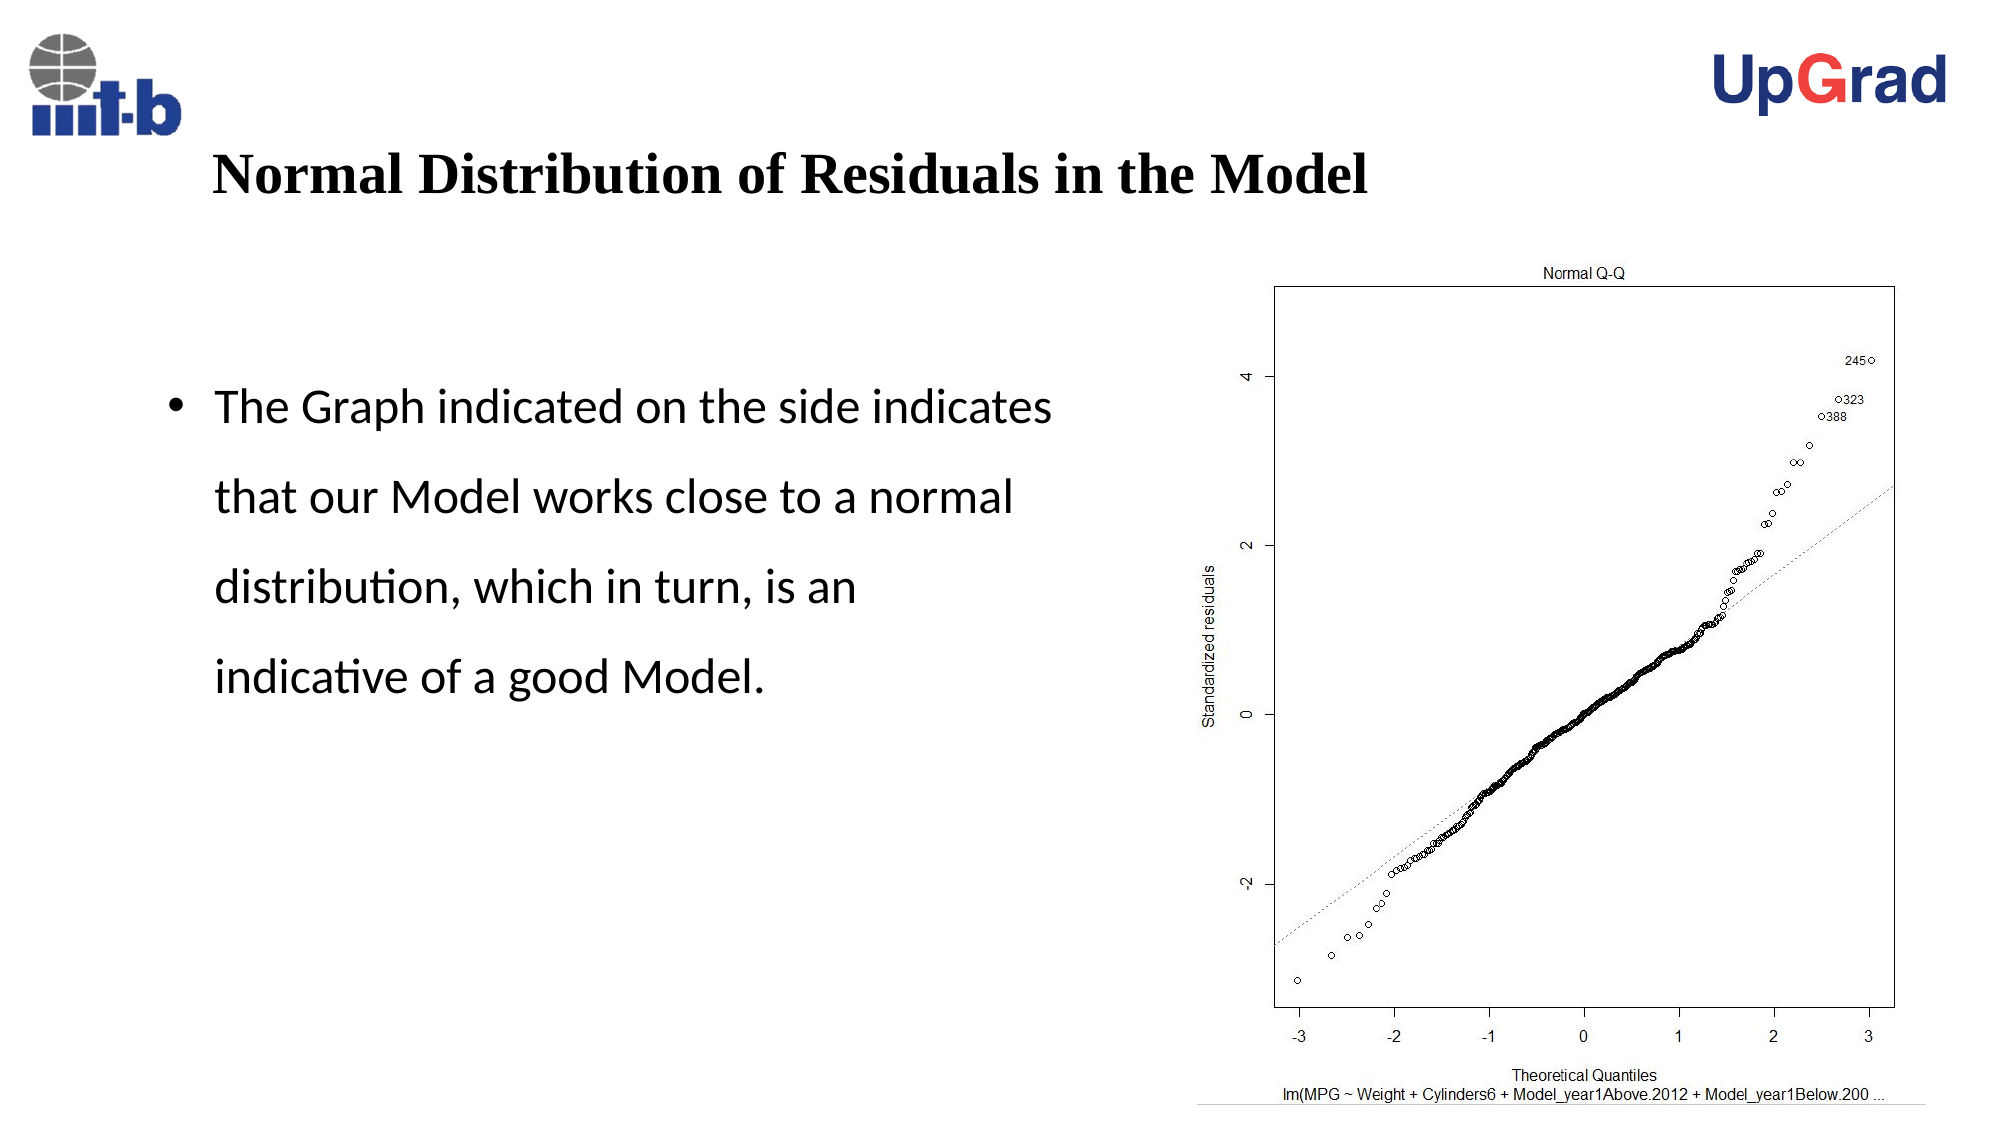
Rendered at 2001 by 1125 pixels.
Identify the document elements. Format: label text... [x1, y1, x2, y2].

picture [1714, 53, 1952, 116]
title Normal Distribution of Residuals in the Model [197, 104, 1726, 246]
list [1197, 245, 1926, 1105]
picture [0, 29, 208, 163]
text_box The Graph indicated on the side indicates that our Model works close to a normal distribution, which in turn, is an indicative of a good Model. [152, 336, 1074, 712]
